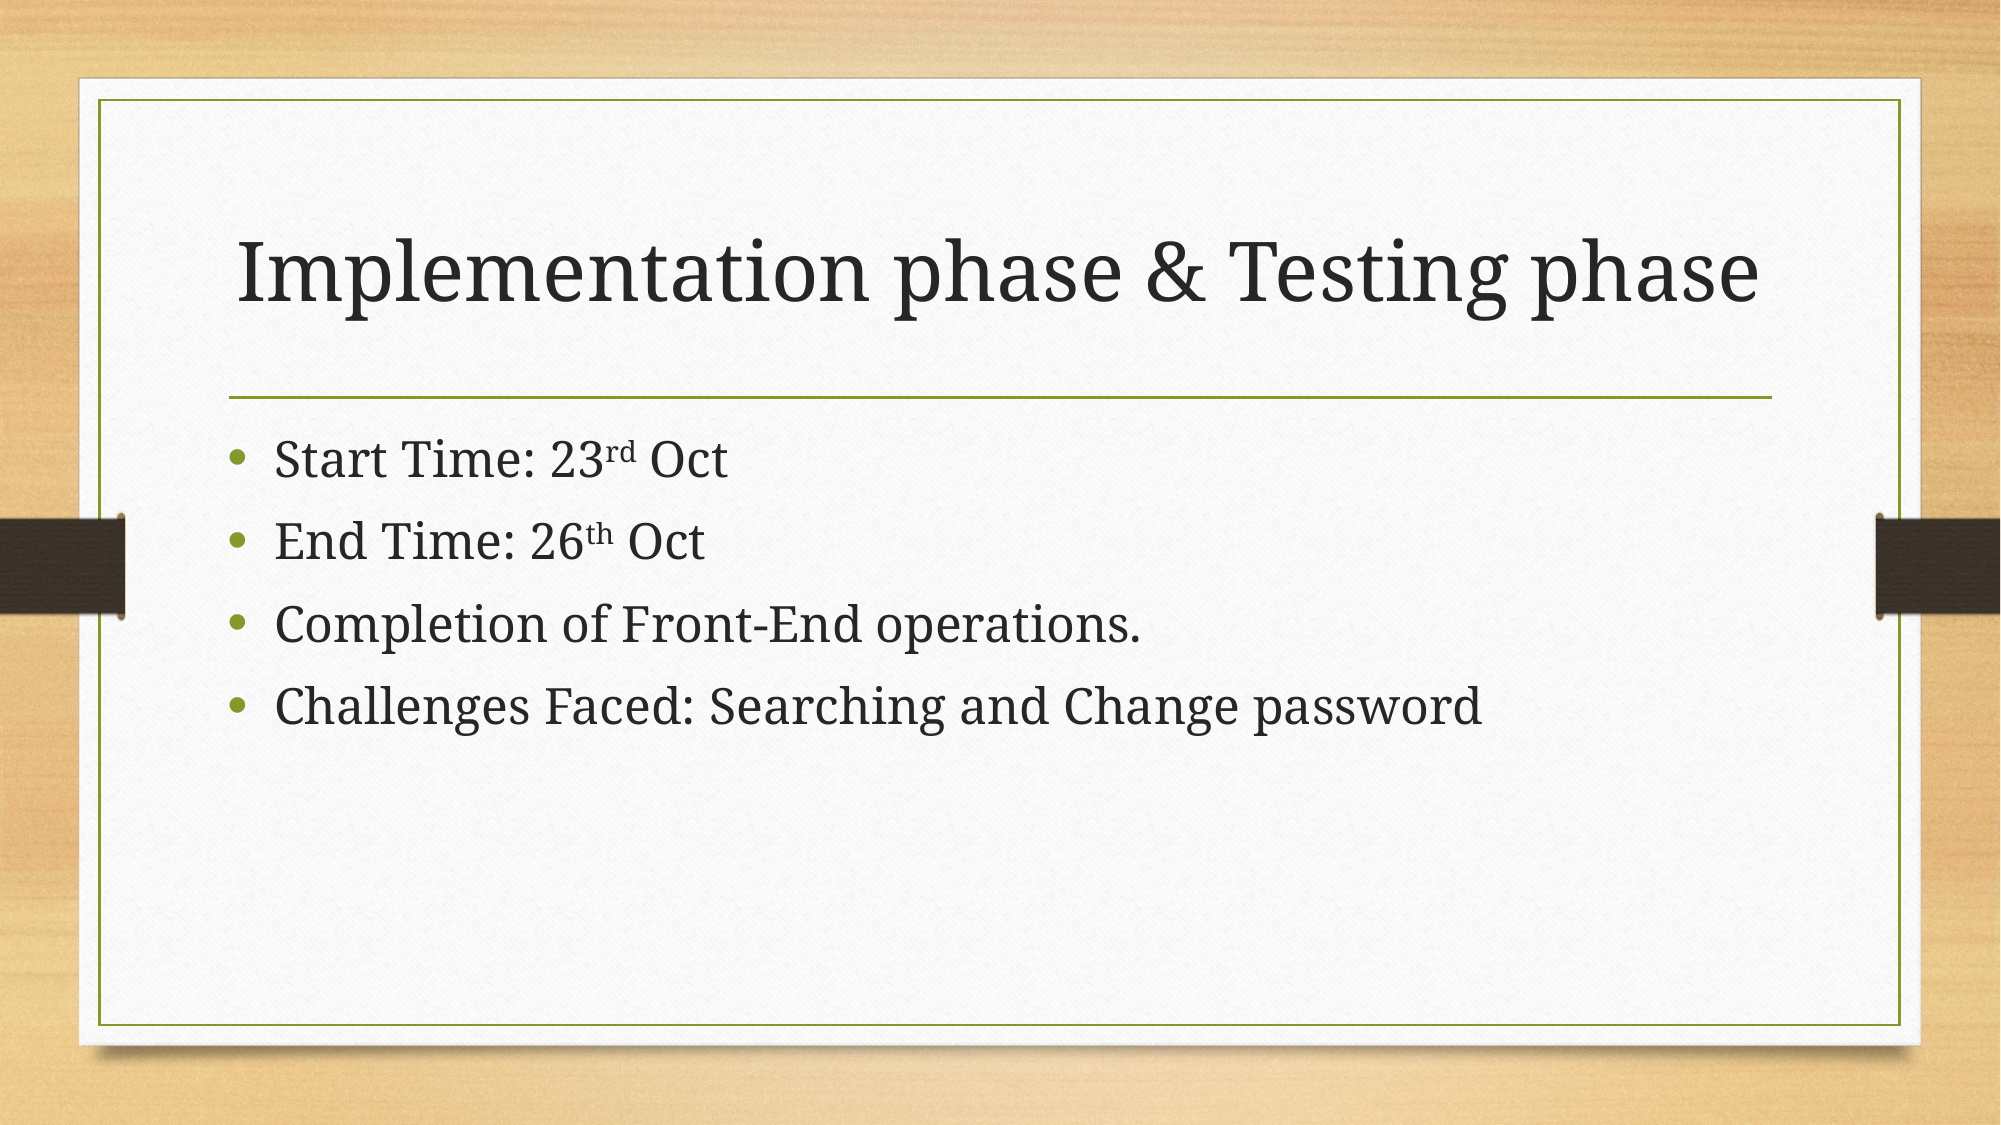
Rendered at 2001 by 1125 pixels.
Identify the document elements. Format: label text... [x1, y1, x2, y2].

list Start Time: 23rd Oct End Time: 26th Oct Completion of Front-End operations. Challenges Faced: Searching and Change password [212, 419, 1788, 964]
title Implementation phase & Testing phase [212, 161, 1788, 375]
picture [0, 0, 2001, 1125]
